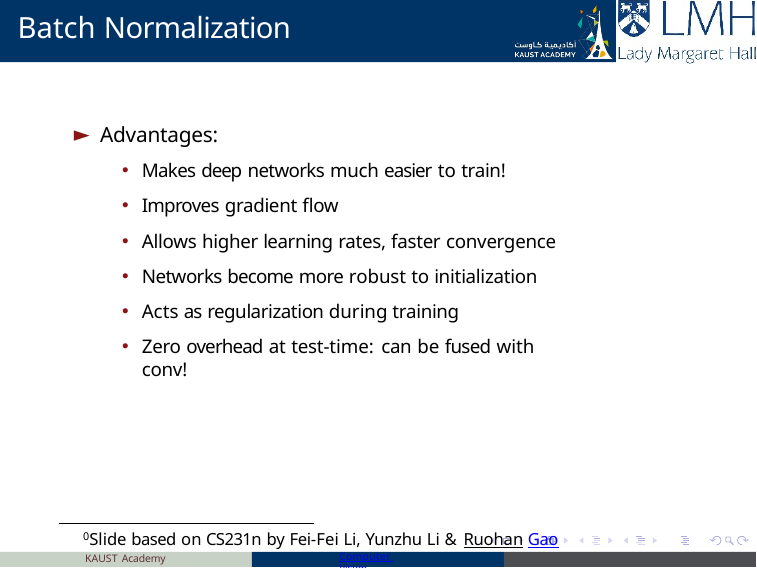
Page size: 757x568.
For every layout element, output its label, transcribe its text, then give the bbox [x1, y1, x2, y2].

title Batch Normalization [15, 6, 356, 105]
text_box Advantages: Makes deep networks much easier to train! Improves gradient flow Allows higher learning rates, faster convergence Networks become more robust to initialization Acts as regularization during training Zero overhead at test-time: can be fused with conv! [67, 105, 568, 381]
text_box 0Slide based on CS231n by Fei-Fei Li, Yunzhu Li & Ruohan Gao [81, 526, 560, 550]
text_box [0, 551, 757, 568]
picture [511, 0, 757, 64]
